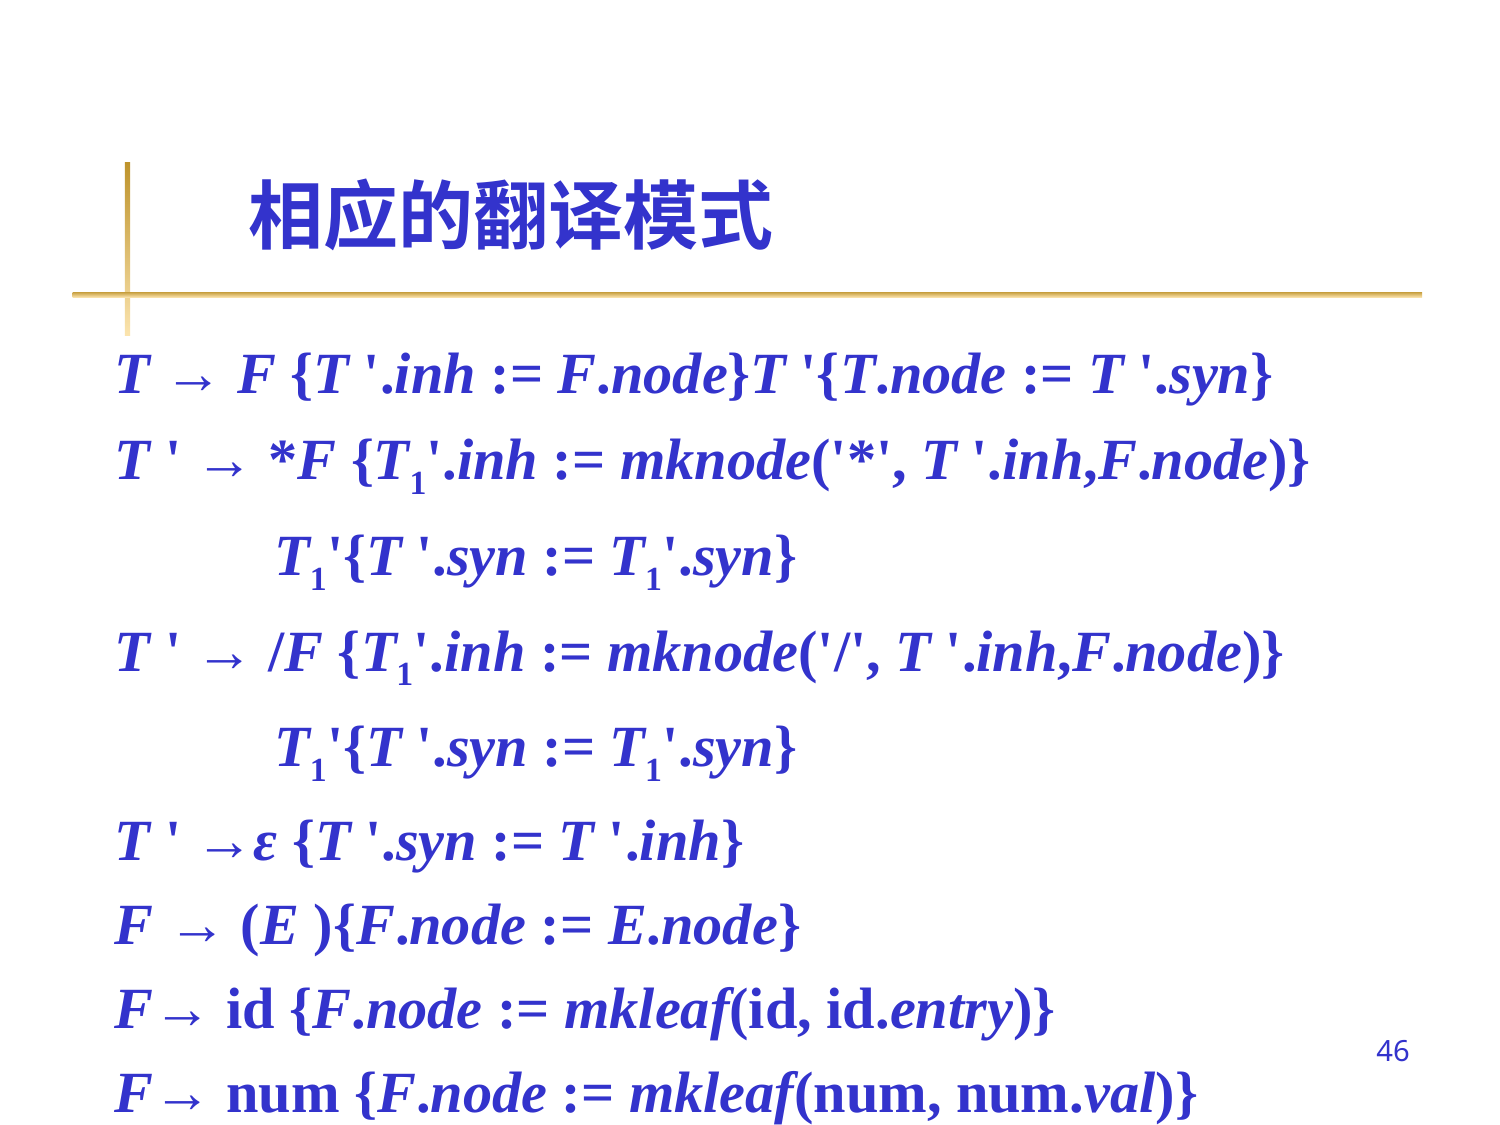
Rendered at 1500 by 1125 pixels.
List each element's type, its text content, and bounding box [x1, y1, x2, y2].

text_box 相应的翻译模式 [233, 160, 789, 266]
text_box T → F {T '.inh := F.node}T '{T.node := T '.syn} T ' → *F {T1'.inh := mknode('*', T '.inh,F.node)} T1'{T '.syn := T1'.syn} T ' → /F {T1'.inh := mknode('/', T '.inh,F.node)} T1'{T '.syn := T1'.syn} T ' →ε {T '.syn := T '.inh} F → (E ){F.node := E.node} F→ id {F.node := mkleaf(id, id.entry)} F→ num {F.node := mkleaf(num, num.val)} [100, 314, 1436, 1125]
